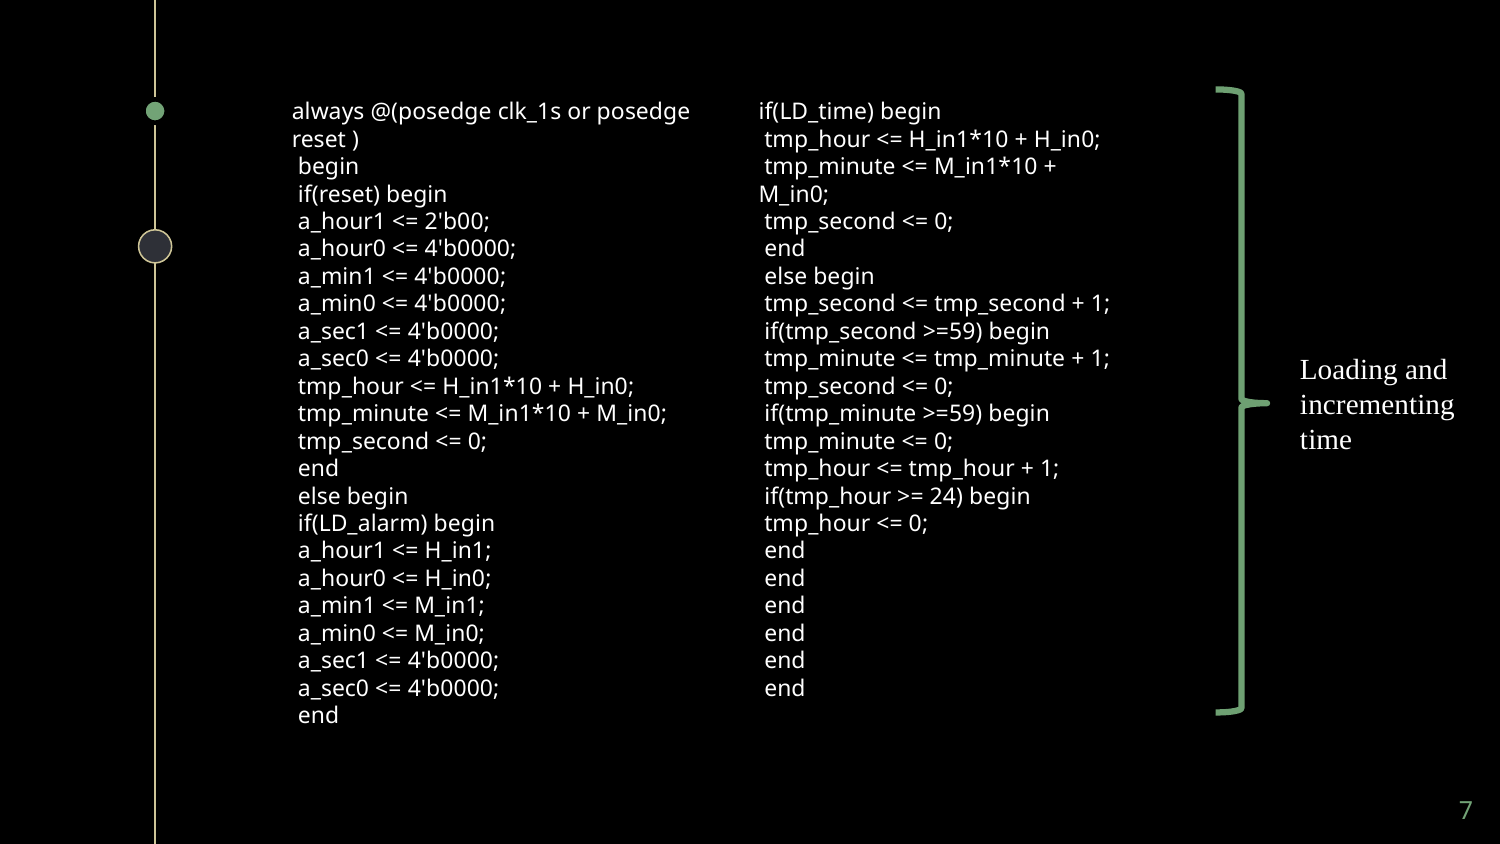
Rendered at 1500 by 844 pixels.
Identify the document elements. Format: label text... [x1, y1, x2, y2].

text_box [1215, 88, 1268, 714]
slide_number 7 [1398, 779, 1489, 832]
text_box always @(posedge clk_1s or posedge reset ) begin if(reset) begin a_hour1 <= 2'b00; a_hour0 <= 4'b0000; a_min1 <= 4'b0000; a_min0 <= 4'b0000; a_sec1 <= 4'b0000; a_sec0 <= 4'b0000; tmp_hour <= H_in1*10 + H_in0; tmp_minute <= M_in1*10 + M_in0; tmp_second <= 0; end else begin if(LD_alarm) begin a_hour1 <= H_in1; a_hour0 <= H_in0; a_min1 <= M_in1; a_min0 <= M_in0; a_sec1 <= 4'b0000; a_sec0 <= 4'b0000; end [277, 89, 744, 764]
text_box if(LD_time) begin tmp_hour <= H_in1*10 + H_in0; tmp_minute <= M_in1*10 + M_in0; tmp_second <= 0; end else begin tmp_second <= tmp_second + 1; if(tmp_second >=59) begin tmp_minute <= tmp_minute + 1; tmp_second <= 0; if(tmp_minute >=59) begin tmp_minute <= 0; tmp_hour <= tmp_hour + 1; if(tmp_hour >= 24) begin tmp_hour <= 0; end end end end end end [743, 89, 1149, 749]
text_box Loading and incrementing time [1285, 342, 1483, 463]
